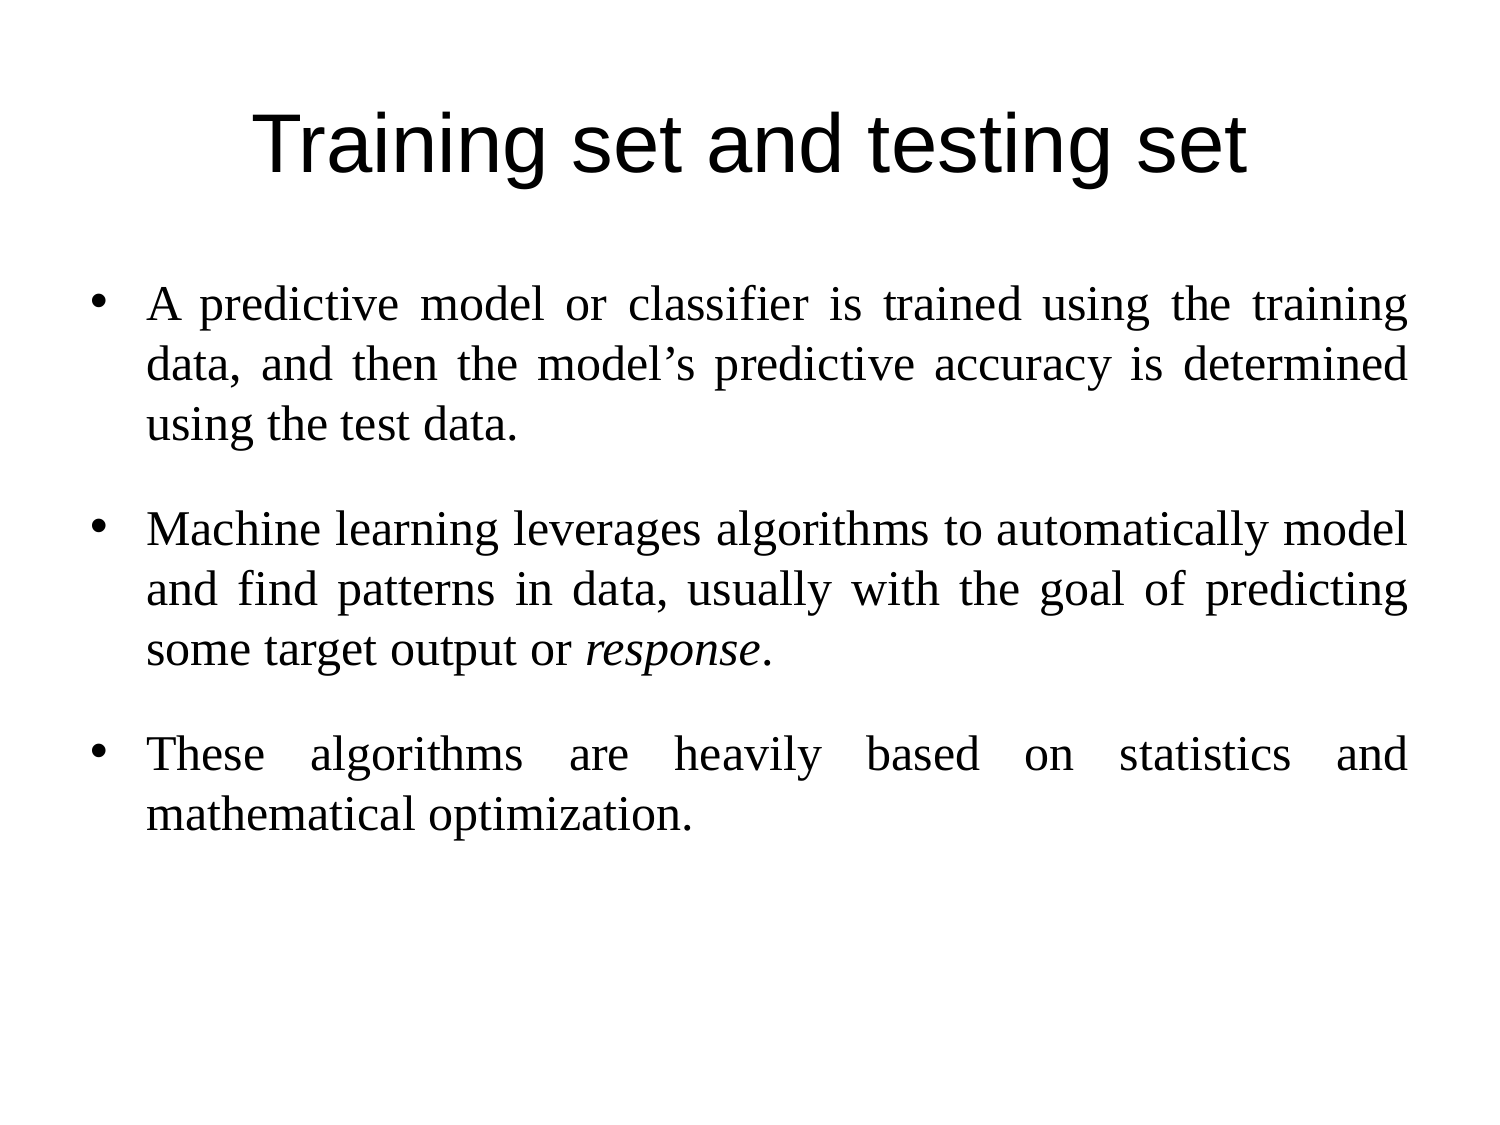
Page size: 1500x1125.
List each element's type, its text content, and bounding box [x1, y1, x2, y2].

list A predictive model or classifier is trained using the training data, and then the model’s predictive accuracy is determined using the test data. Machine learning leverages algorithms to automatically model and find patterns in data, usually with the goal of predicting some target output or response. These algorithms are heavily based on statistics and mathematical optimization. [75, 262, 1425, 1005]
title Training set and testing set [75, 45, 1425, 233]
